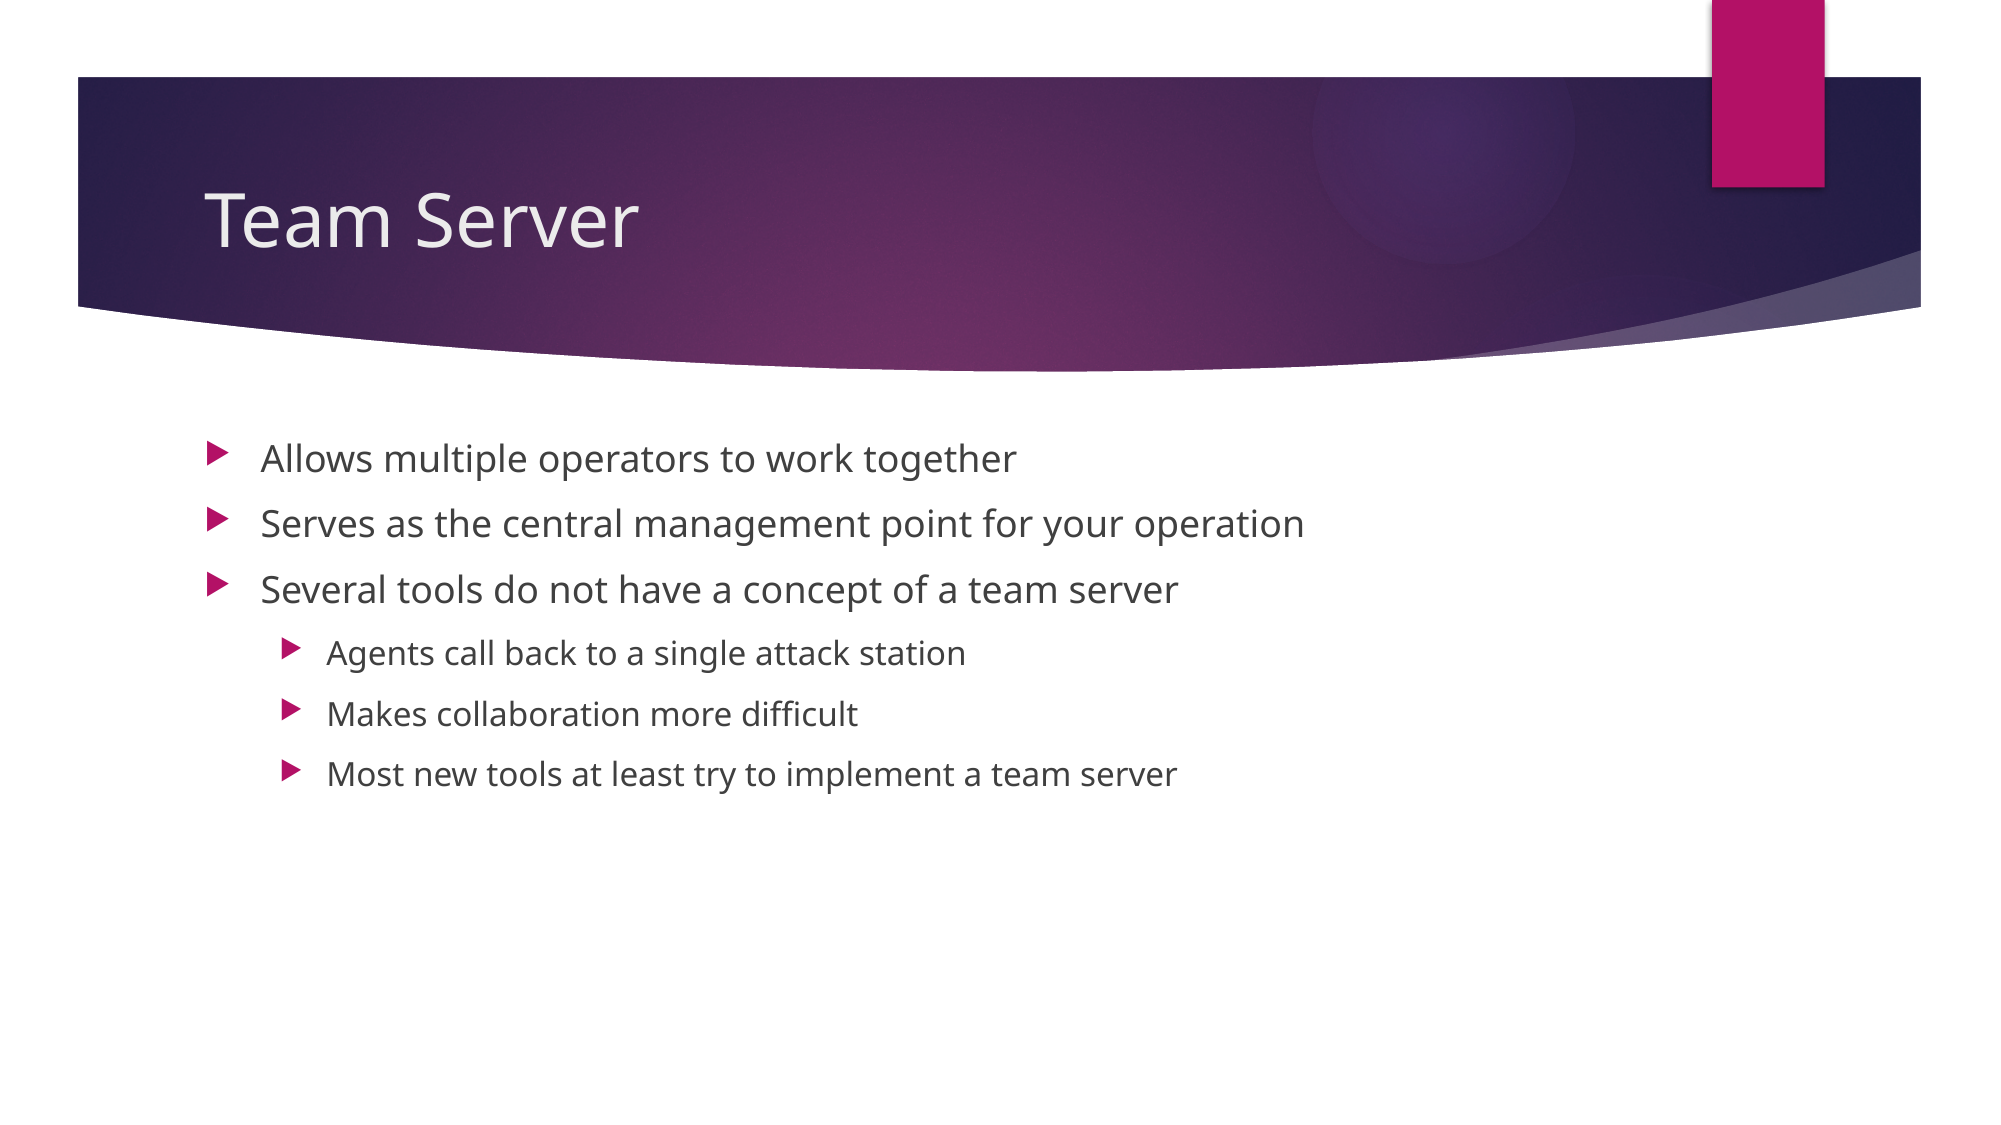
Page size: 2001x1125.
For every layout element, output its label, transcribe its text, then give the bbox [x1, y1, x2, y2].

list Allows multiple operators to work together Serves as the central management point for your operation Several tools do not have a concept of a team server Agents call back to a single attack station Makes collaboration more difficult Most new tools at least try to implement a team server [189, 427, 1638, 988]
title Team Server [189, 159, 1627, 276]
